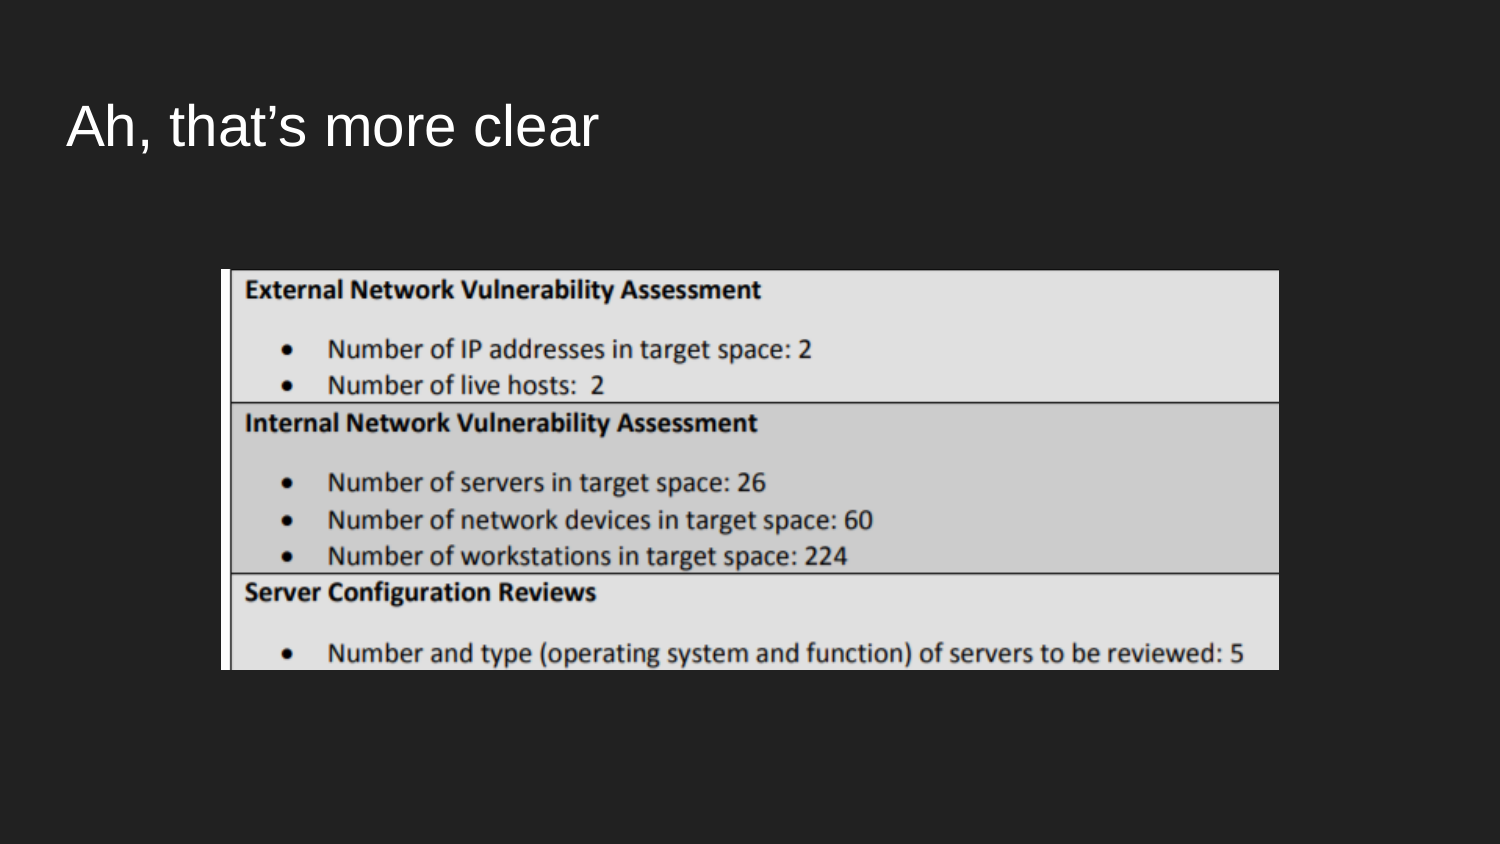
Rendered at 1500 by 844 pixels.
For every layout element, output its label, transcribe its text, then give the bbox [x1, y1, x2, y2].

title Ah, that’s more clear [51, 72, 1449, 167]
picture [221, 269, 1279, 670]
